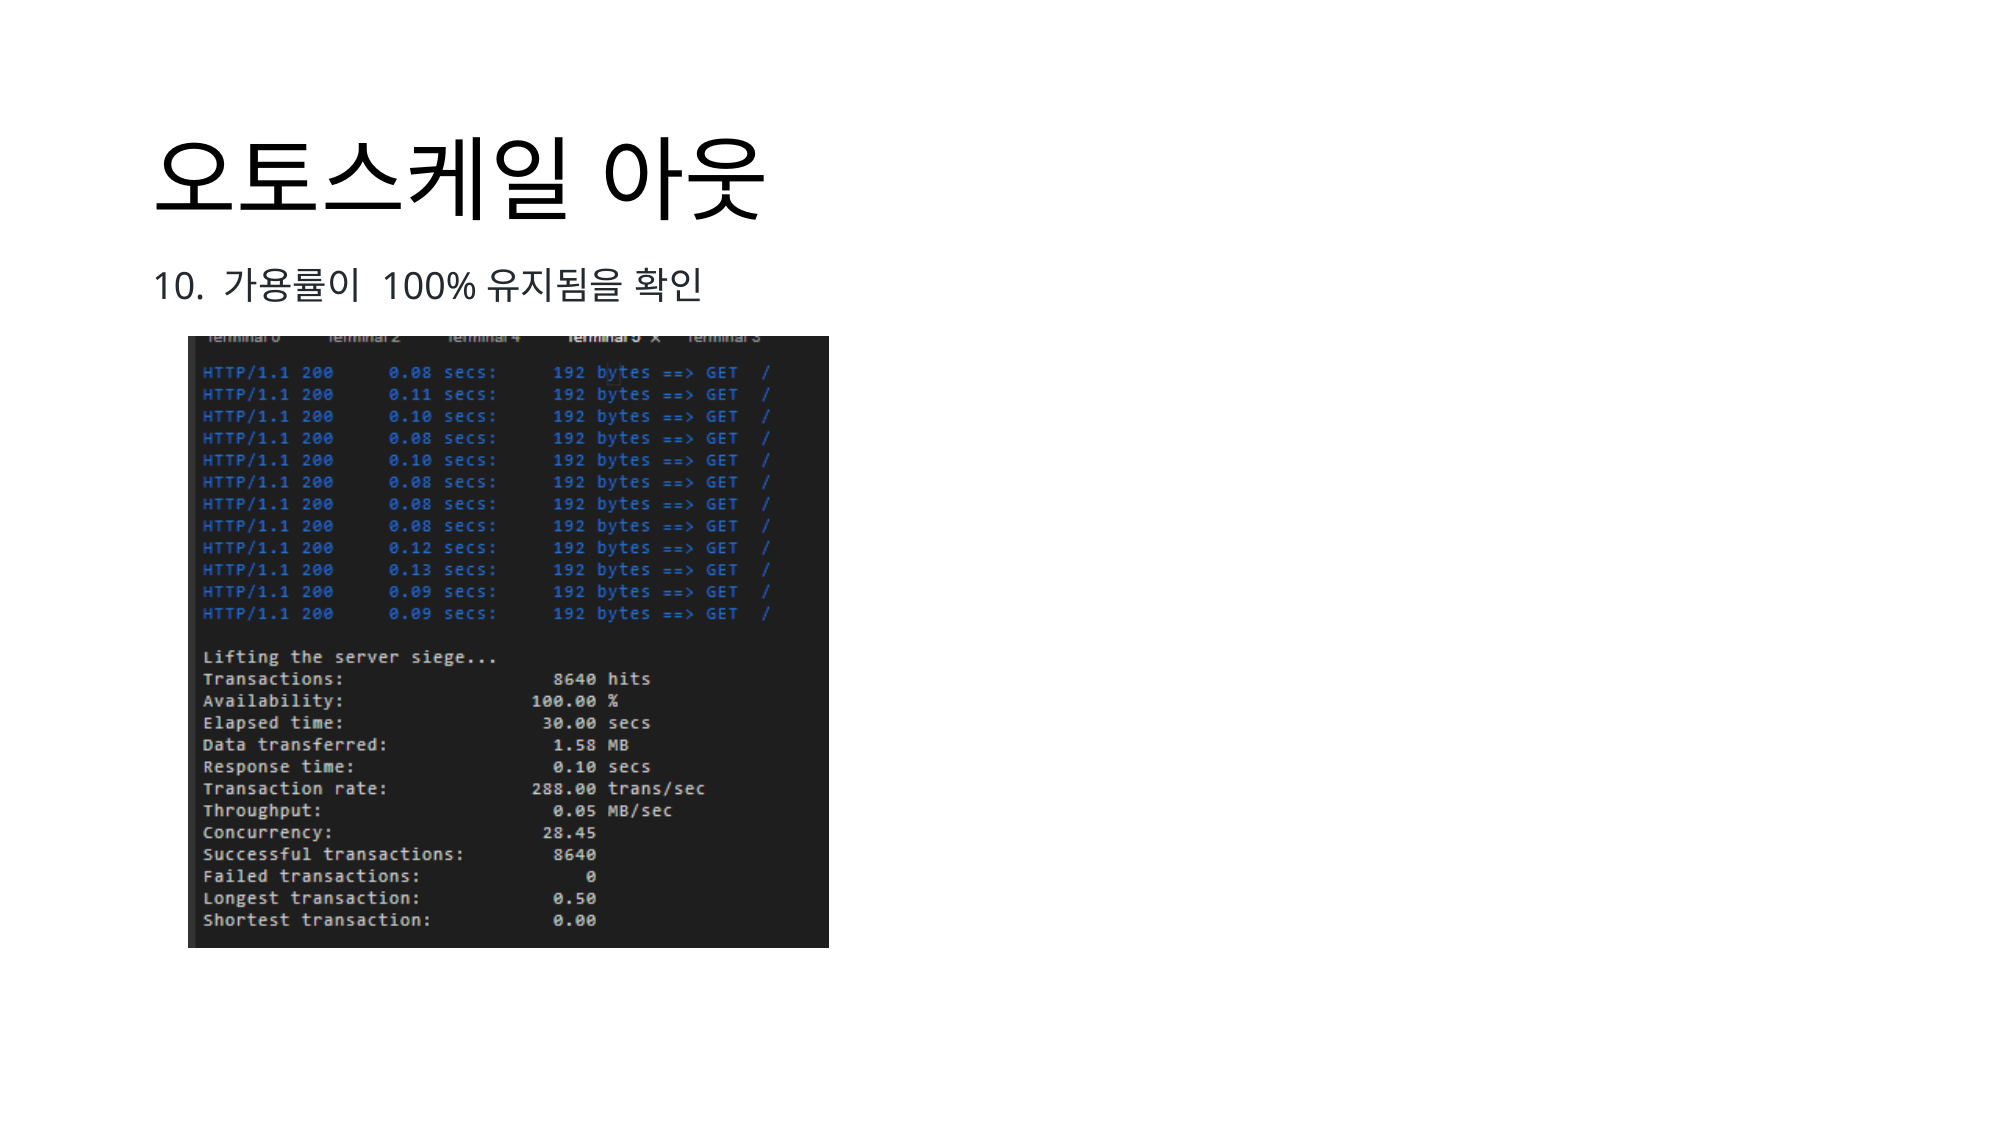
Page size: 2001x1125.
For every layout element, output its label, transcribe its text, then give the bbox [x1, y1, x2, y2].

text_box 10. 가용률이 100%유지됨을 확인 [137, 254, 1922, 314]
title 오토스케일 아웃 [137, 59, 1863, 254]
picture [187, 336, 829, 948]
